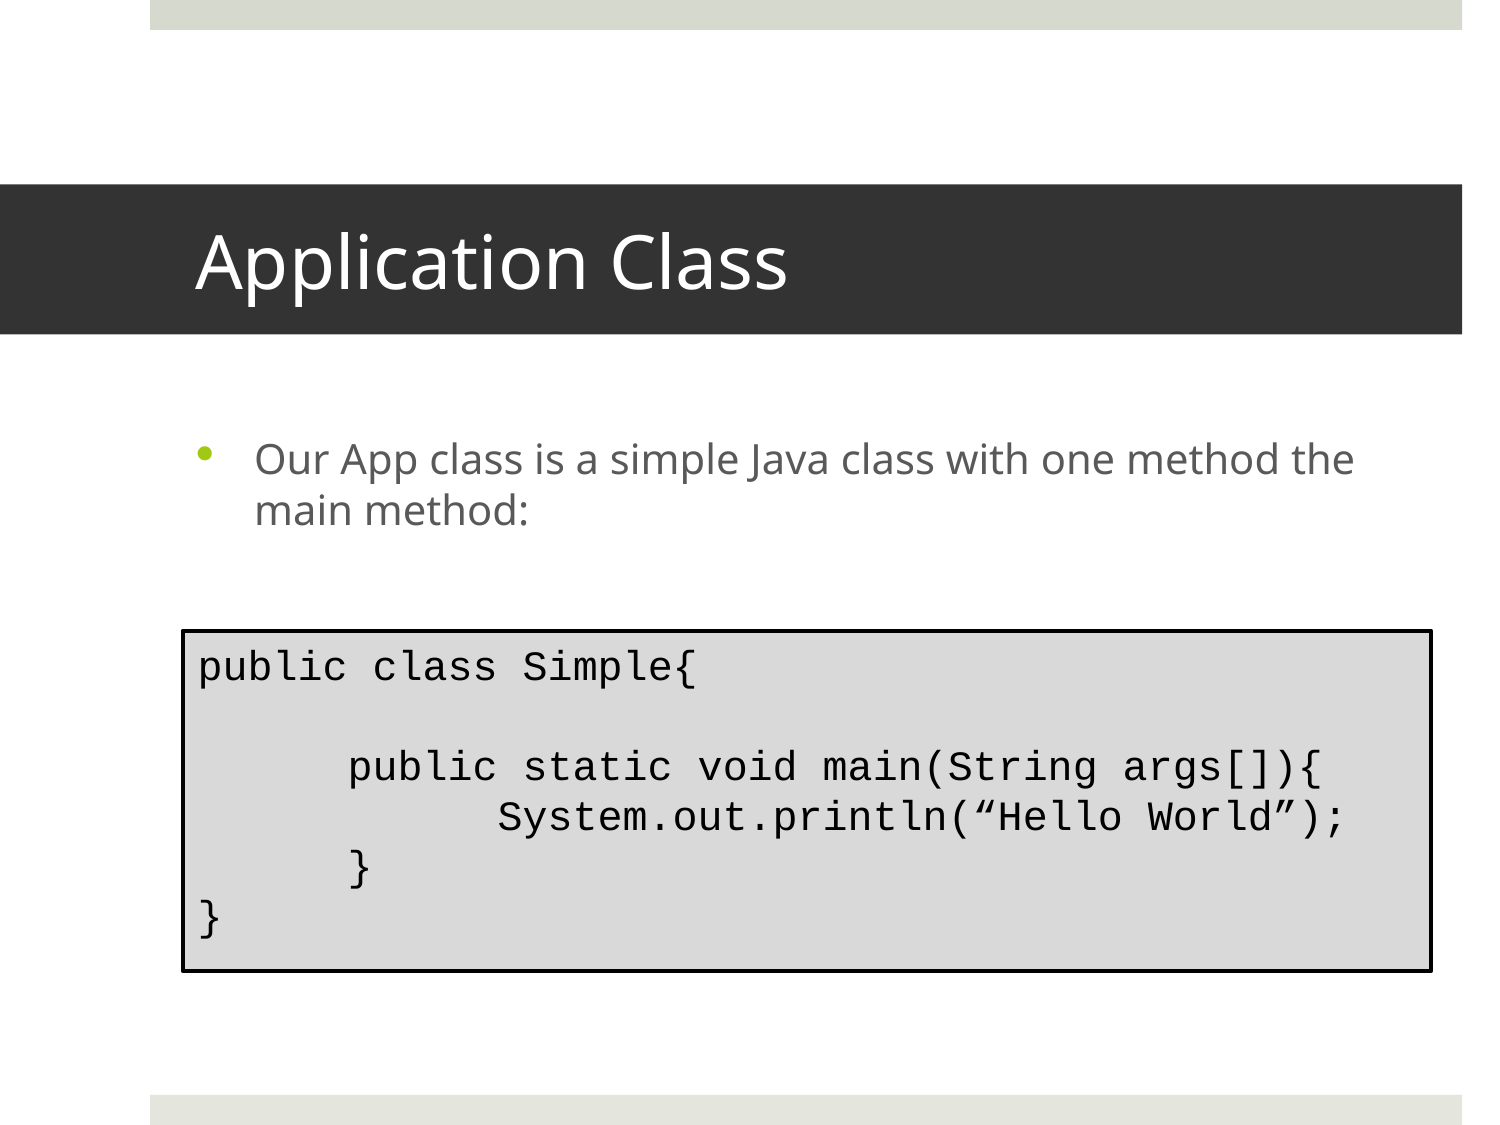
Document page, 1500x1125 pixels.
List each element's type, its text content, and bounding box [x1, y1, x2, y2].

list Our App class is a simple Java class with one method the main method: [182, 425, 1432, 582]
title Application Class [0, 184, 1463, 335]
text_box public class Simple{ public static void main(String args[]){ System.out.println(“Hello World”); } } [181, 629, 1433, 973]
